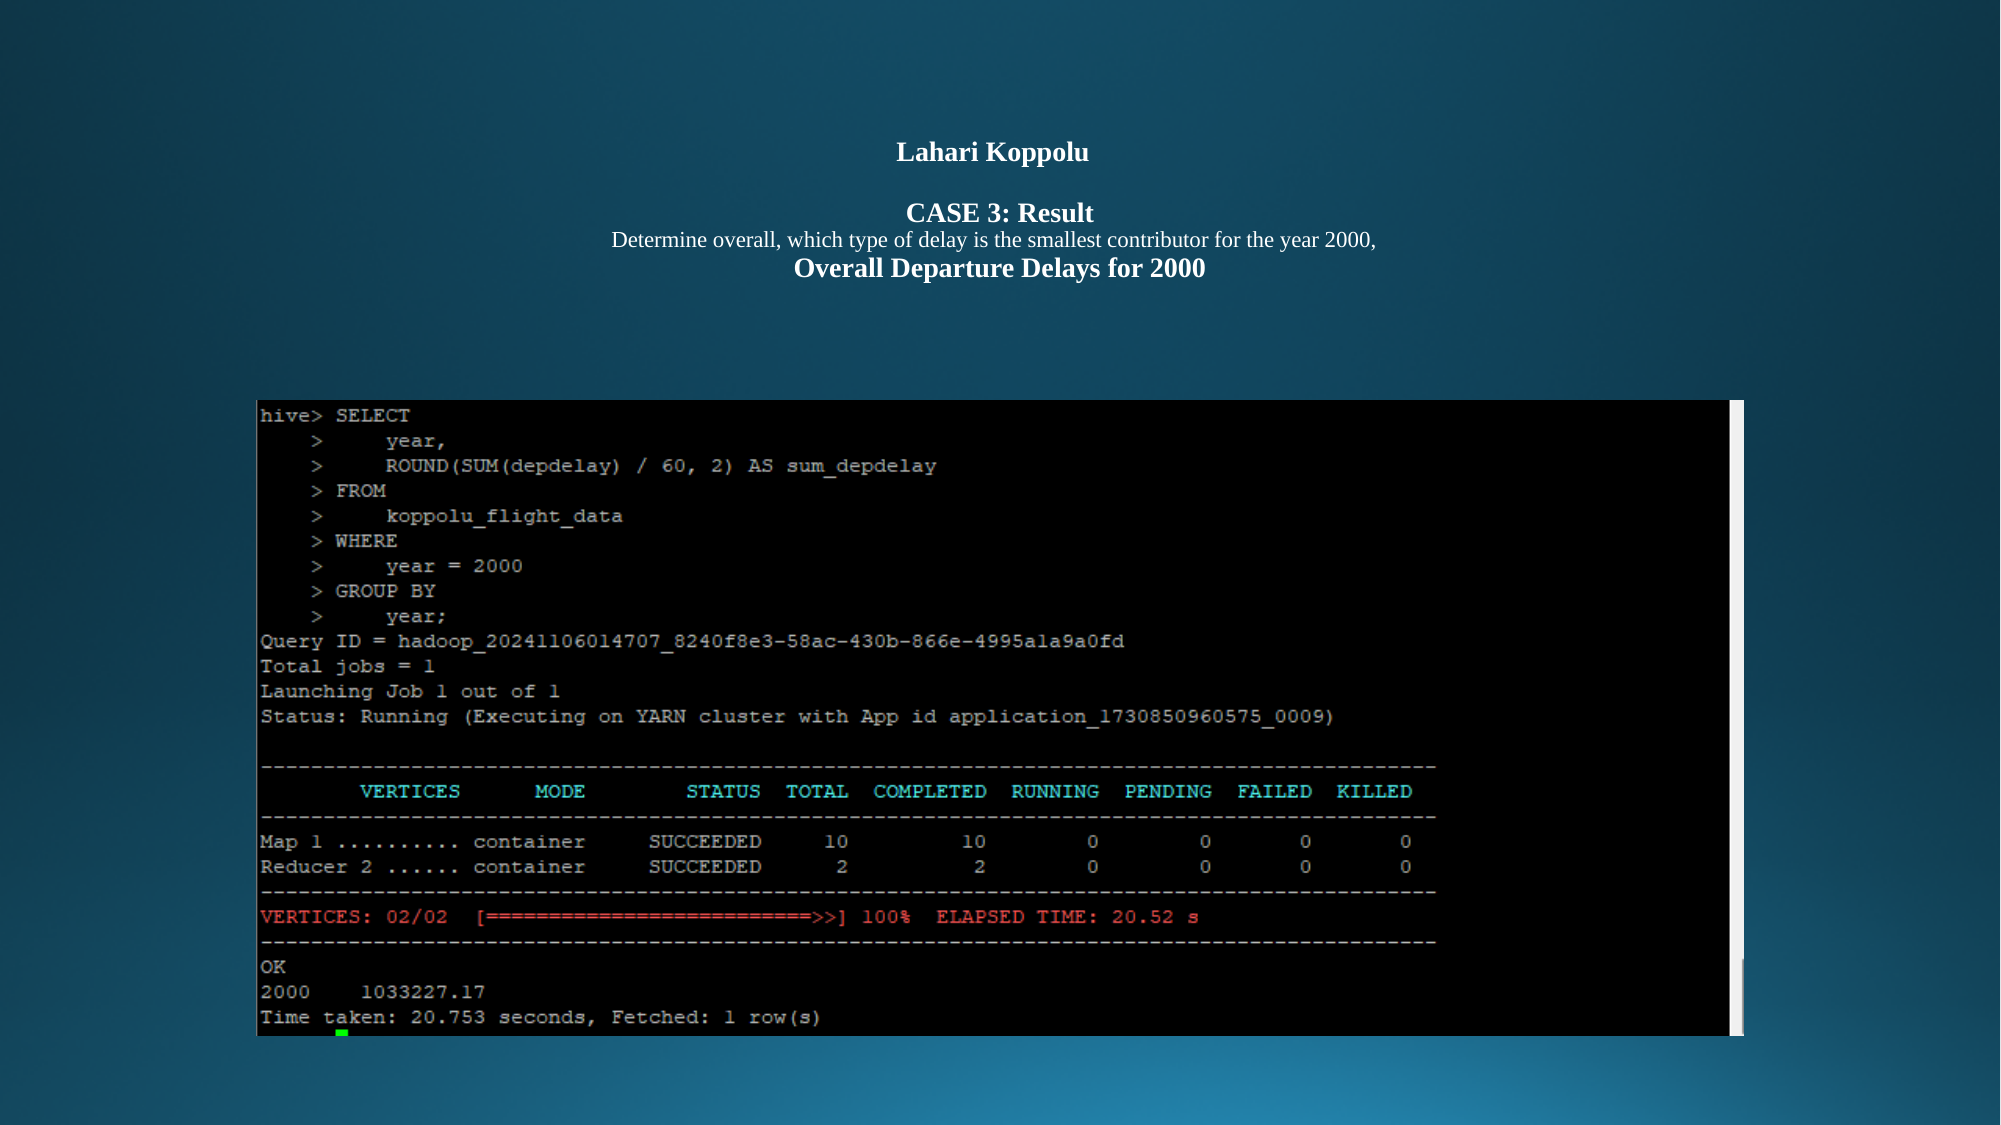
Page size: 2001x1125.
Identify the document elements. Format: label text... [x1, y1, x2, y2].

picture [0, 0, 2001, 1125]
title Lahari Koppolu CASE 3: Result Determine overall, which type of delay is the smallest contributor for the year 2000, Overall Departure Delays for 2000 [78, 129, 1922, 339]
